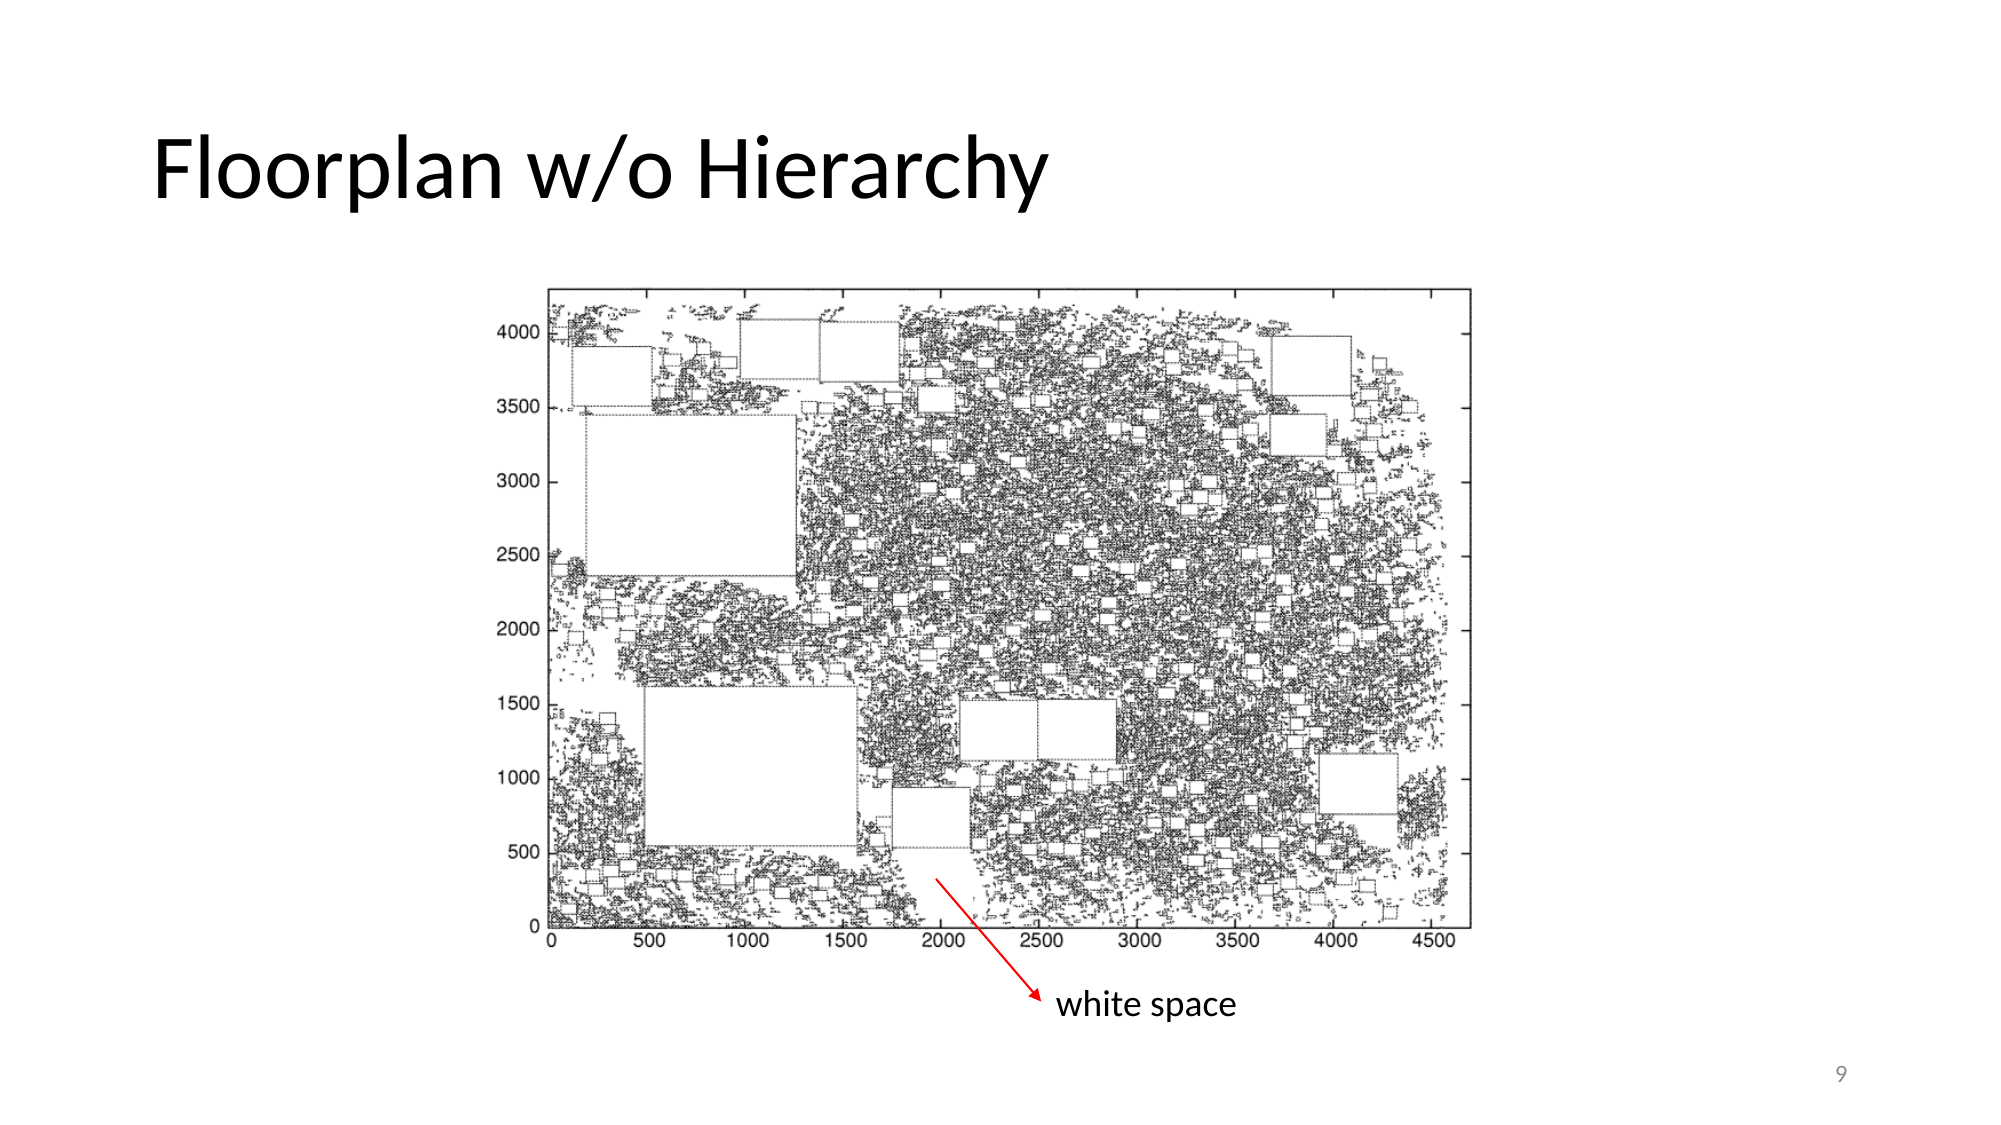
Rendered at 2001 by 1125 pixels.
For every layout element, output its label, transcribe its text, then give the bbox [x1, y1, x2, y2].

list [464, 286, 1536, 958]
slide_number 8 [1412, 1042, 1863, 1103]
title Floorplan w/o Hierarchy [137, 59, 1863, 278]
text_box white space [1041, 971, 1342, 1032]
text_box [935, 878, 1042, 1002]
